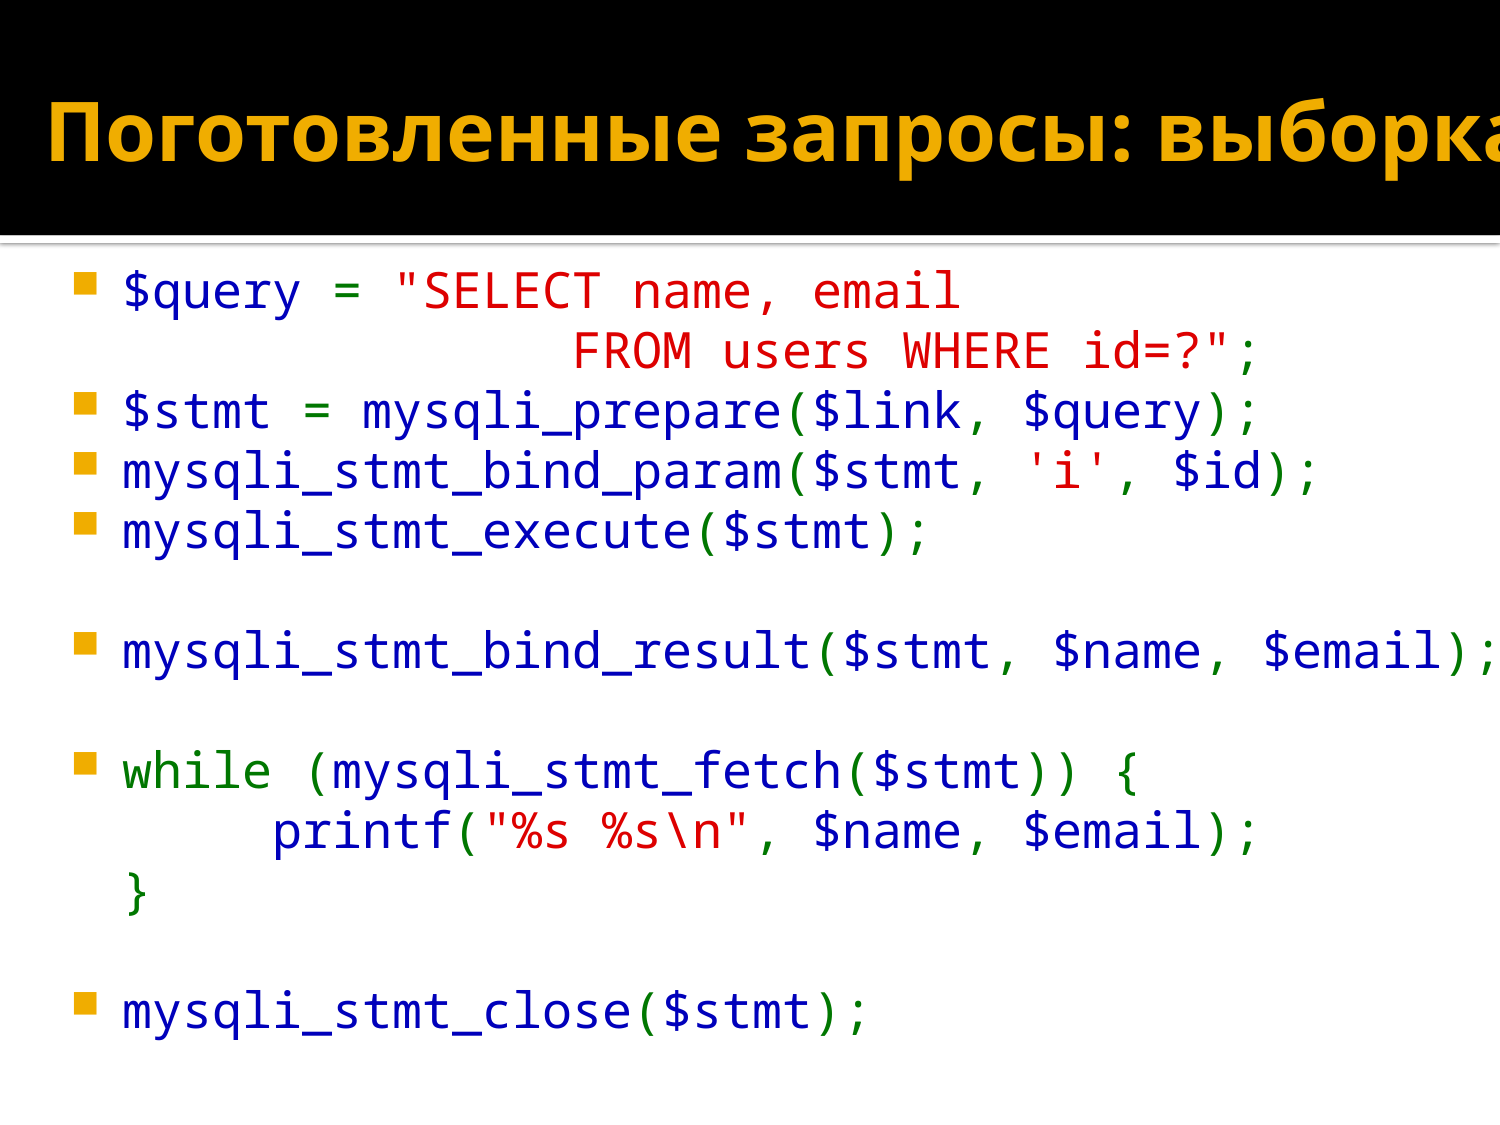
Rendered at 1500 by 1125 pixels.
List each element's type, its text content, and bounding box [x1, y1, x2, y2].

list $query = "SELECT name, email FROM users WHERE id=?"; $stmt = mysqli_prepare($link, $query); mysqli_stmt_bind_param($stmt, 'i', $id); mysqli_stmt_execute($stmt); mysqli_stmt_bind_result($stmt, $name, $email); while (mysqli_stmt_fetch($stmt)) { printf("%s %s\n", $name, $email); } mysqli_stmt_close($stmt); [41, 243, 1500, 1125]
title Поготовленные запросы: выборка [29, 25, 1500, 231]
